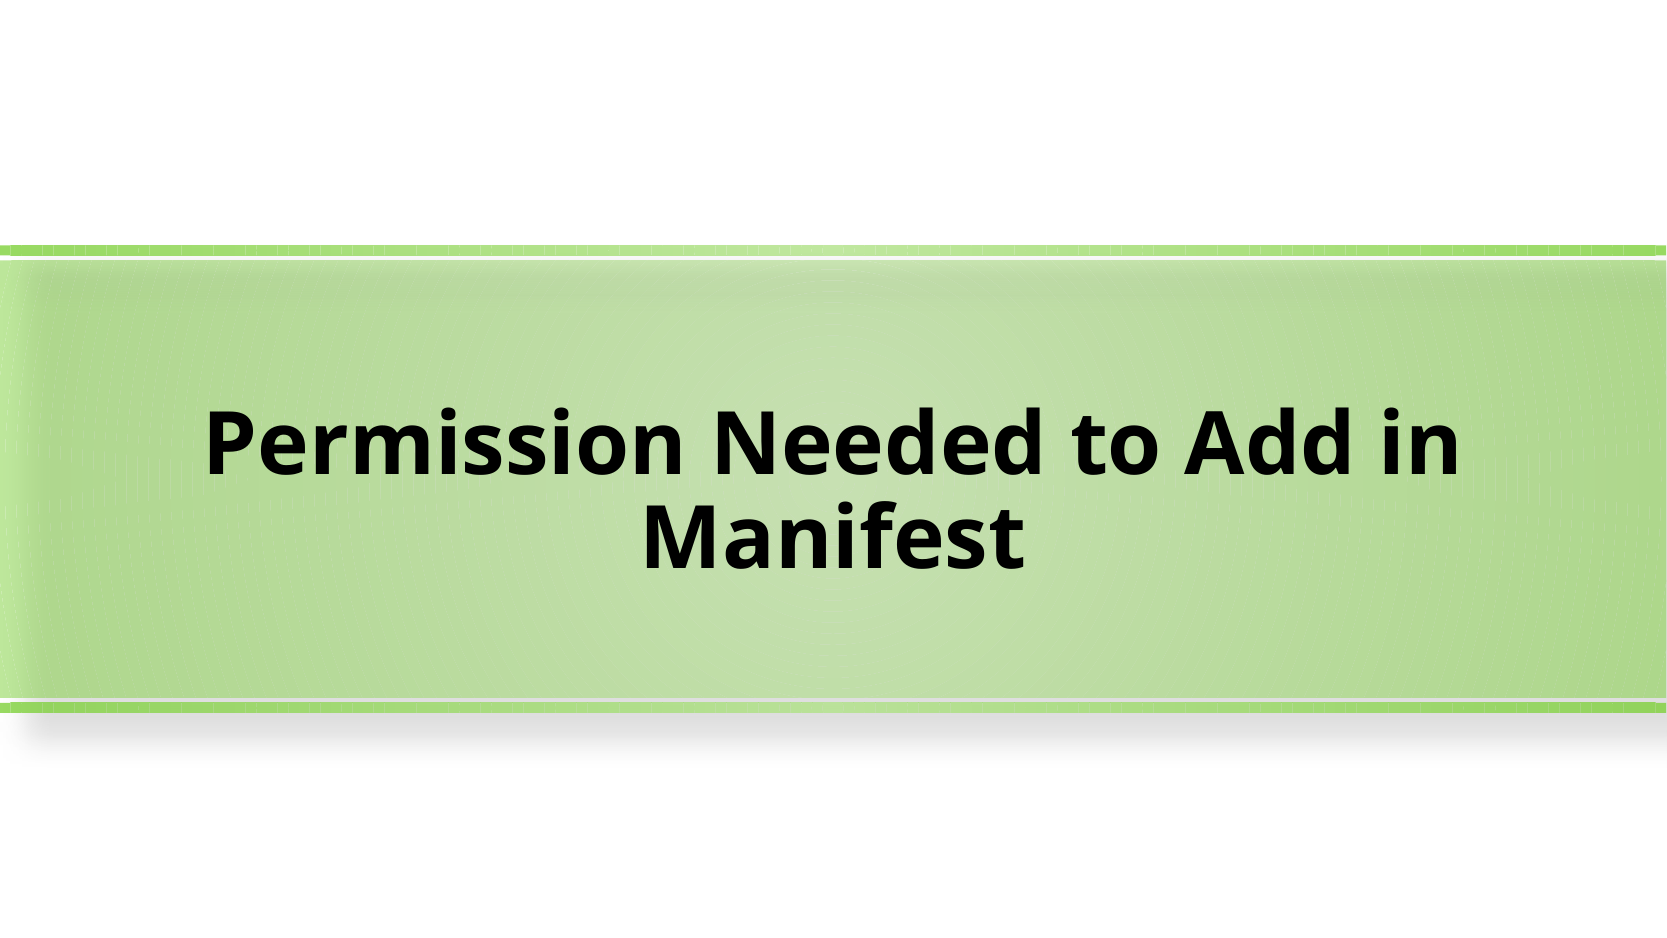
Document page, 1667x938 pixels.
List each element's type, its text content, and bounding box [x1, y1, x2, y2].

title Permission Needed to Add in Manifest [177, 358, 1490, 594]
